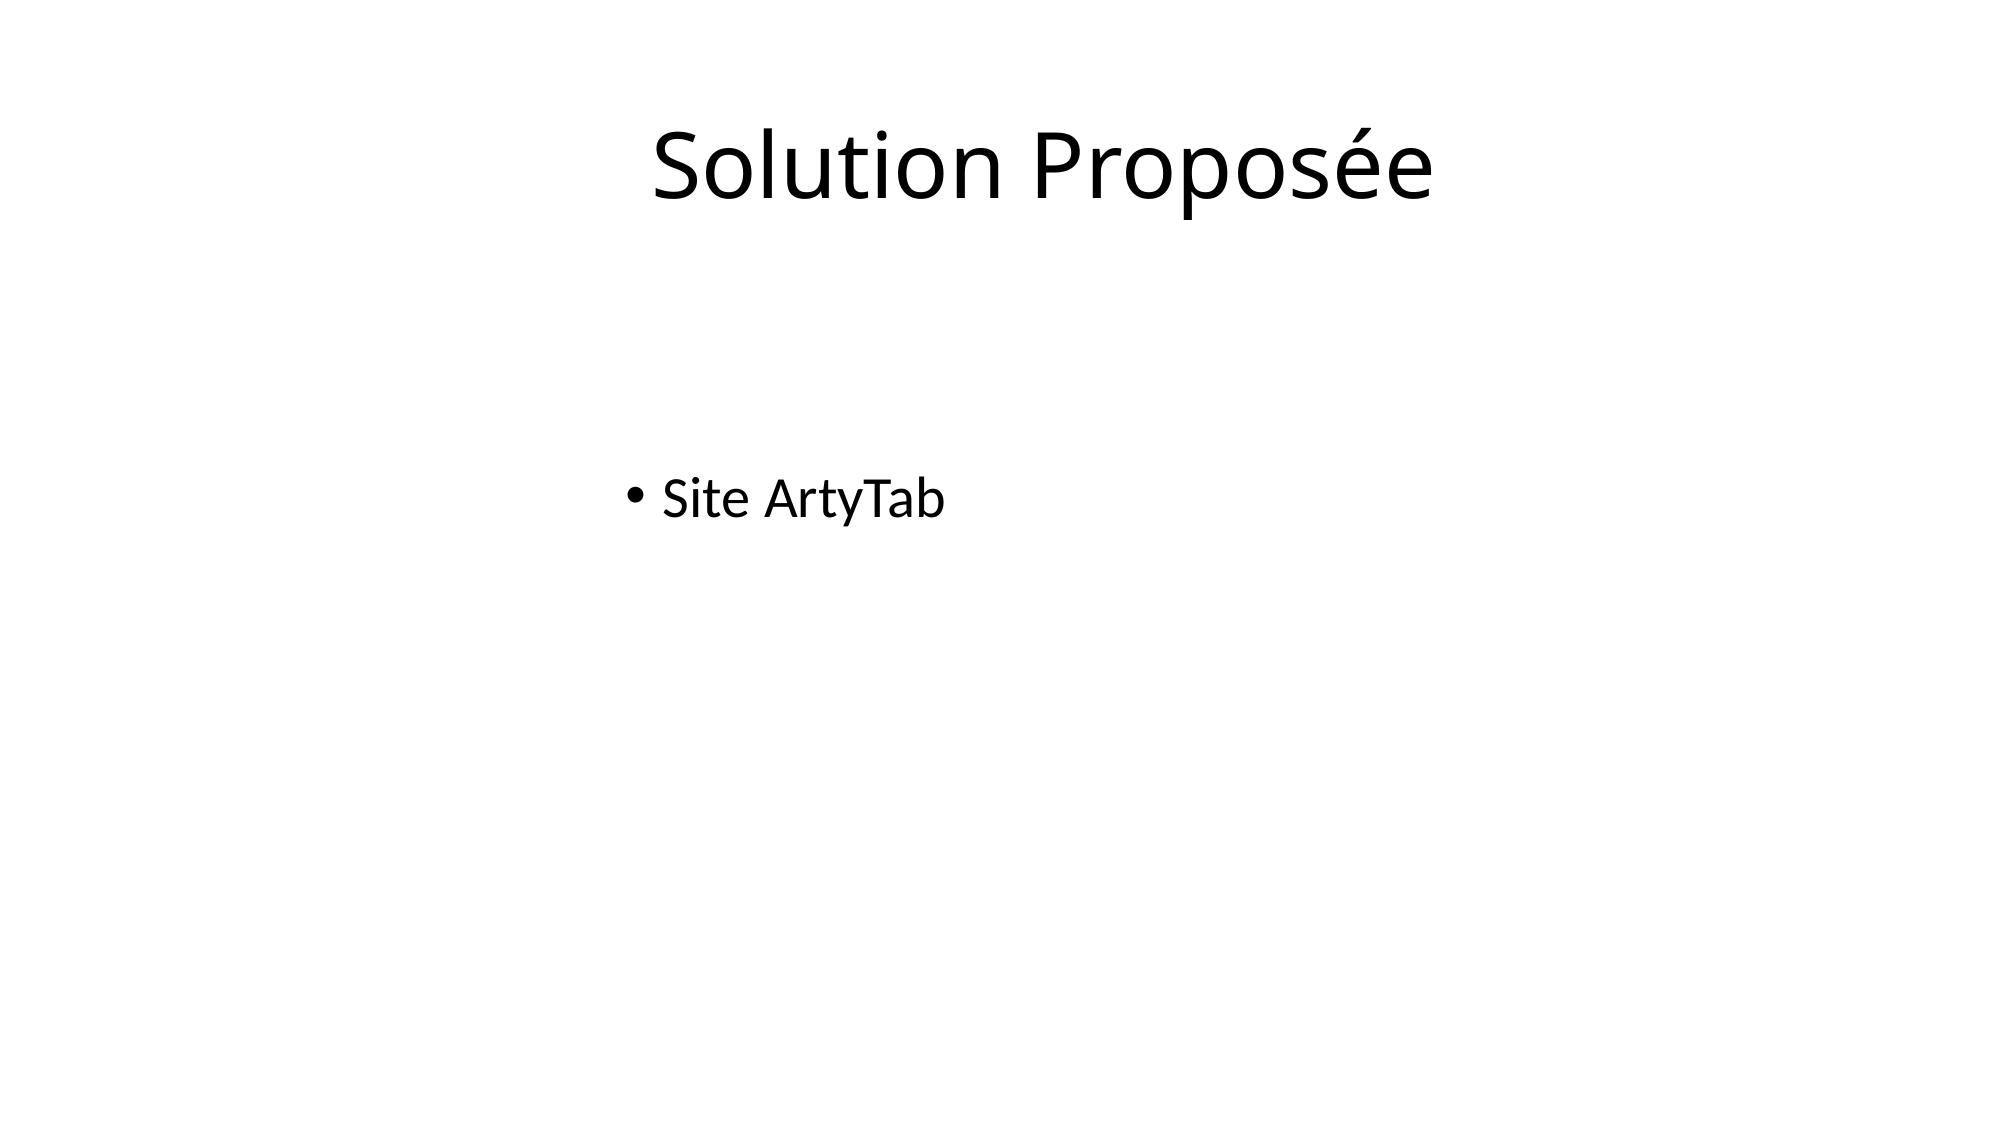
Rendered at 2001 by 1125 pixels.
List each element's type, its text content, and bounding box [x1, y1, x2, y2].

list Site ArtyTab [610, 459, 1313, 750]
title Solution Proposée [137, 59, 1863, 278]
